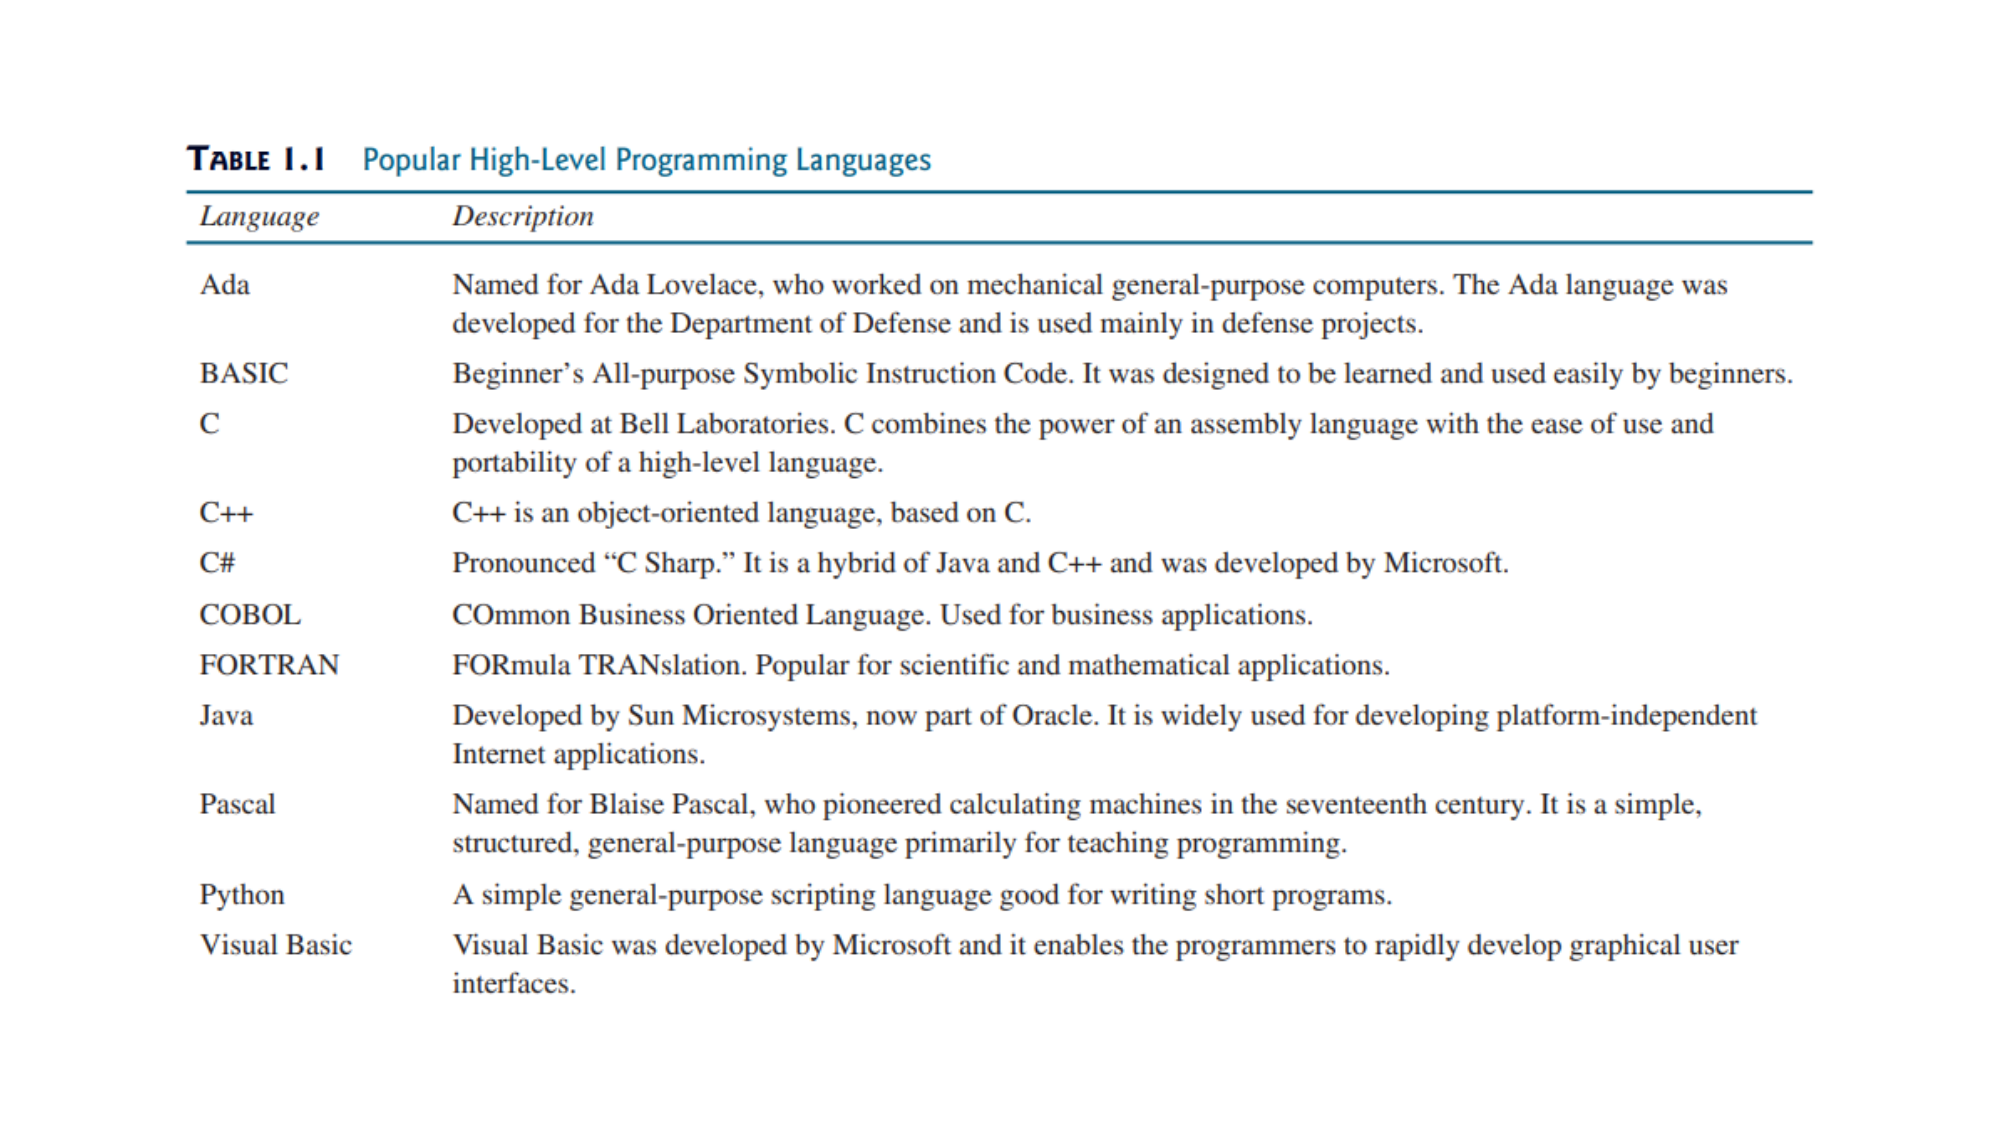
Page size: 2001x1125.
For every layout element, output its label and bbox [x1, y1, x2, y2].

list [137, 105, 1863, 1020]
